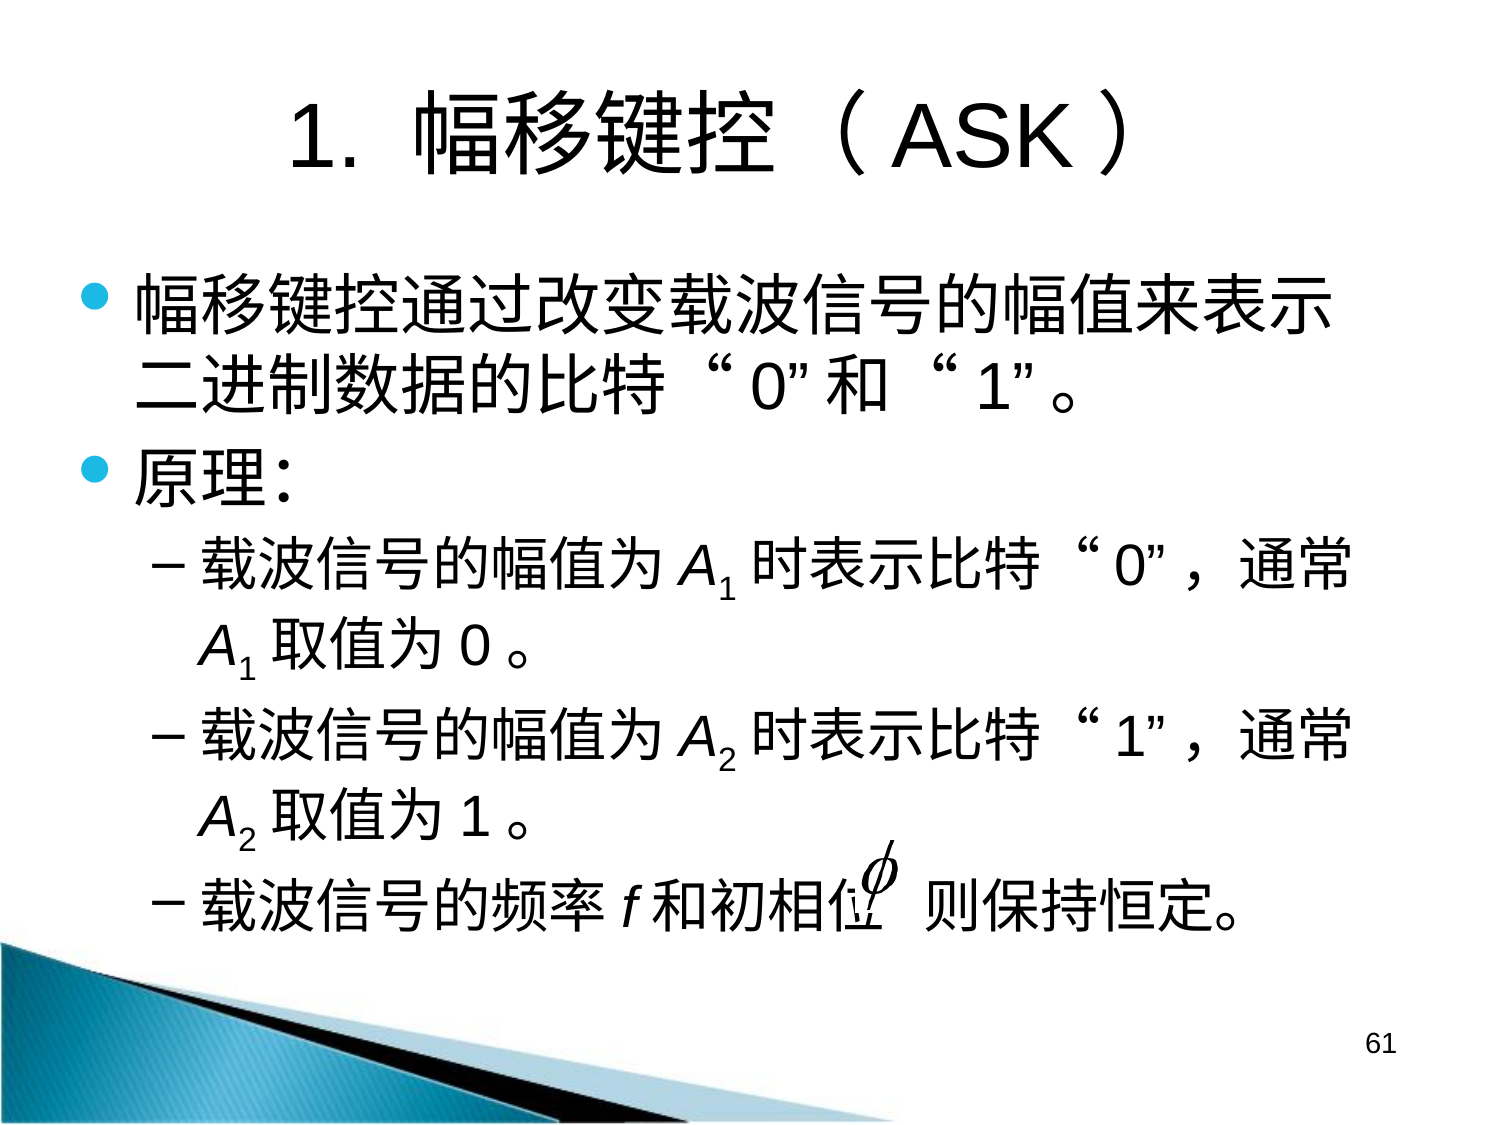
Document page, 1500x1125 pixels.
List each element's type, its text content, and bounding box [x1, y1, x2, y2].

slide_number 61 [1062, 1016, 1413, 1096]
title 1. 幅移键控（ASK） [62, 37, 1413, 226]
list 幅移键控通过改变载波信号的幅值来表示二进制数据的比特“0”和“1”。 原理： 载波信号的幅值为A1时表示比特“0”，通常A1取值为0。 载波信号的幅值为A2时表示比特“1”，通常A2取值为1。 载波信号的频率f和初相位 则保持恒定。 [62, 254, 1413, 998]
picture [855, 831, 911, 913]
picture [0, 823, 914, 1125]
